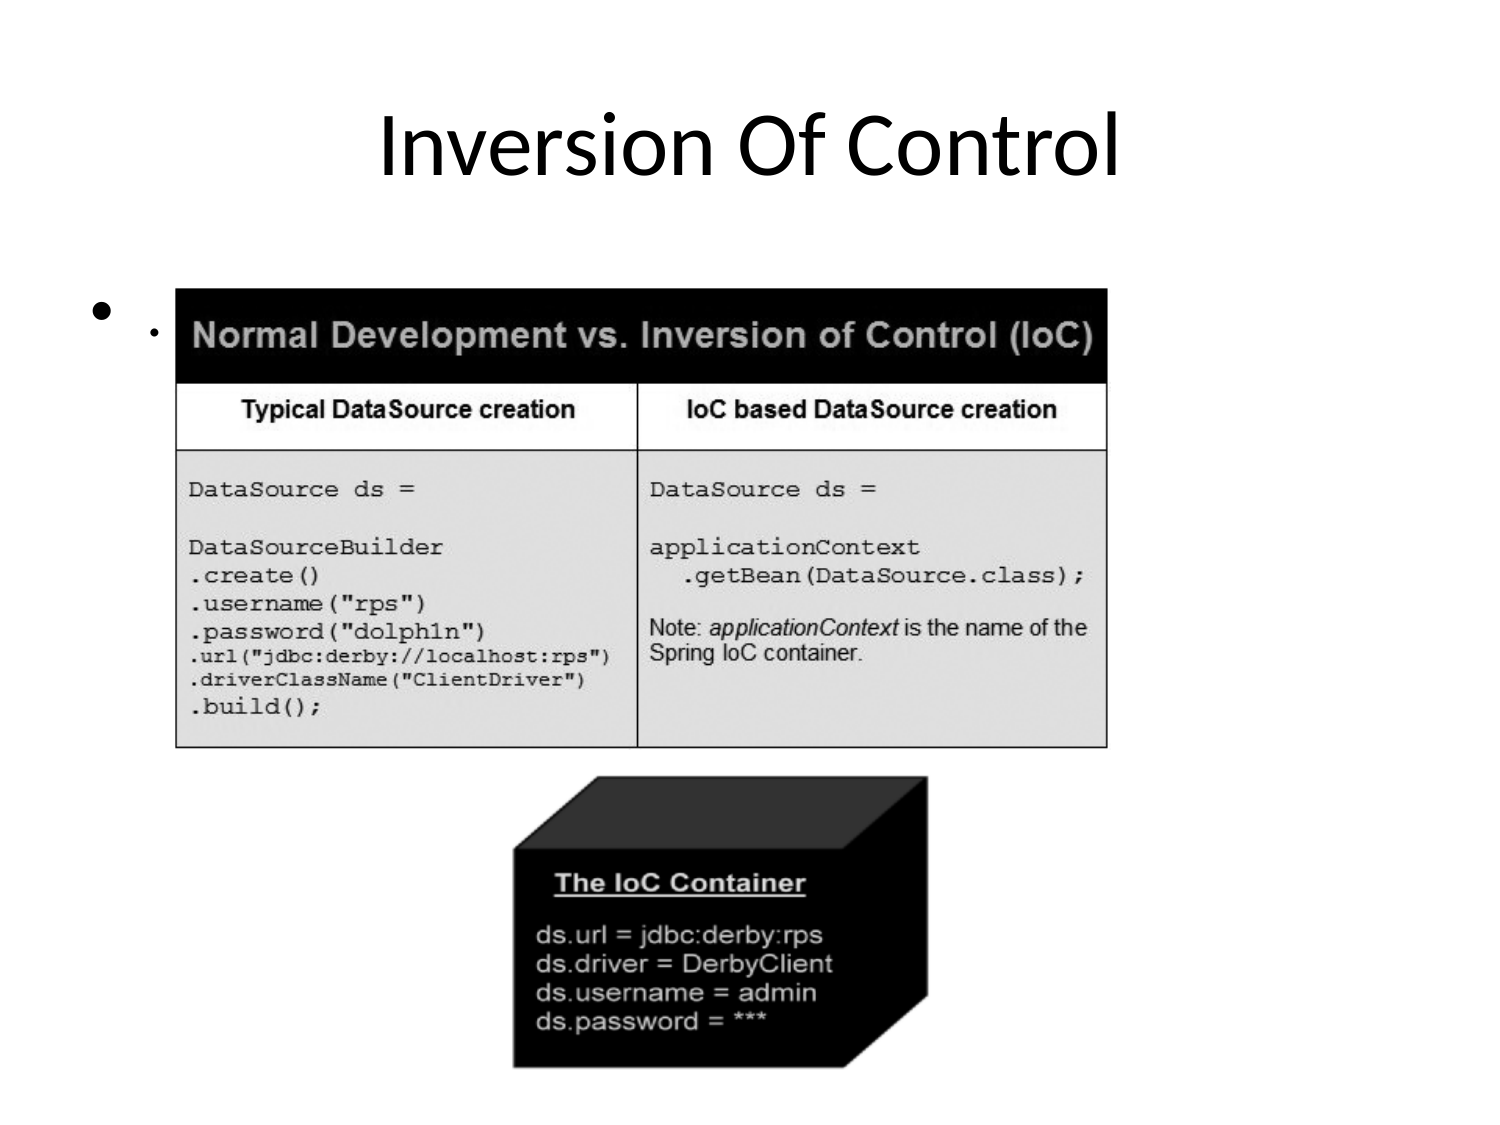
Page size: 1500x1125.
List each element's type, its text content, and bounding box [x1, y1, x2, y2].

list . [75, 262, 1425, 1005]
title Inversion Of Control [75, 45, 1425, 233]
picture [174, 287, 1112, 751]
picture [499, 768, 938, 1076]
